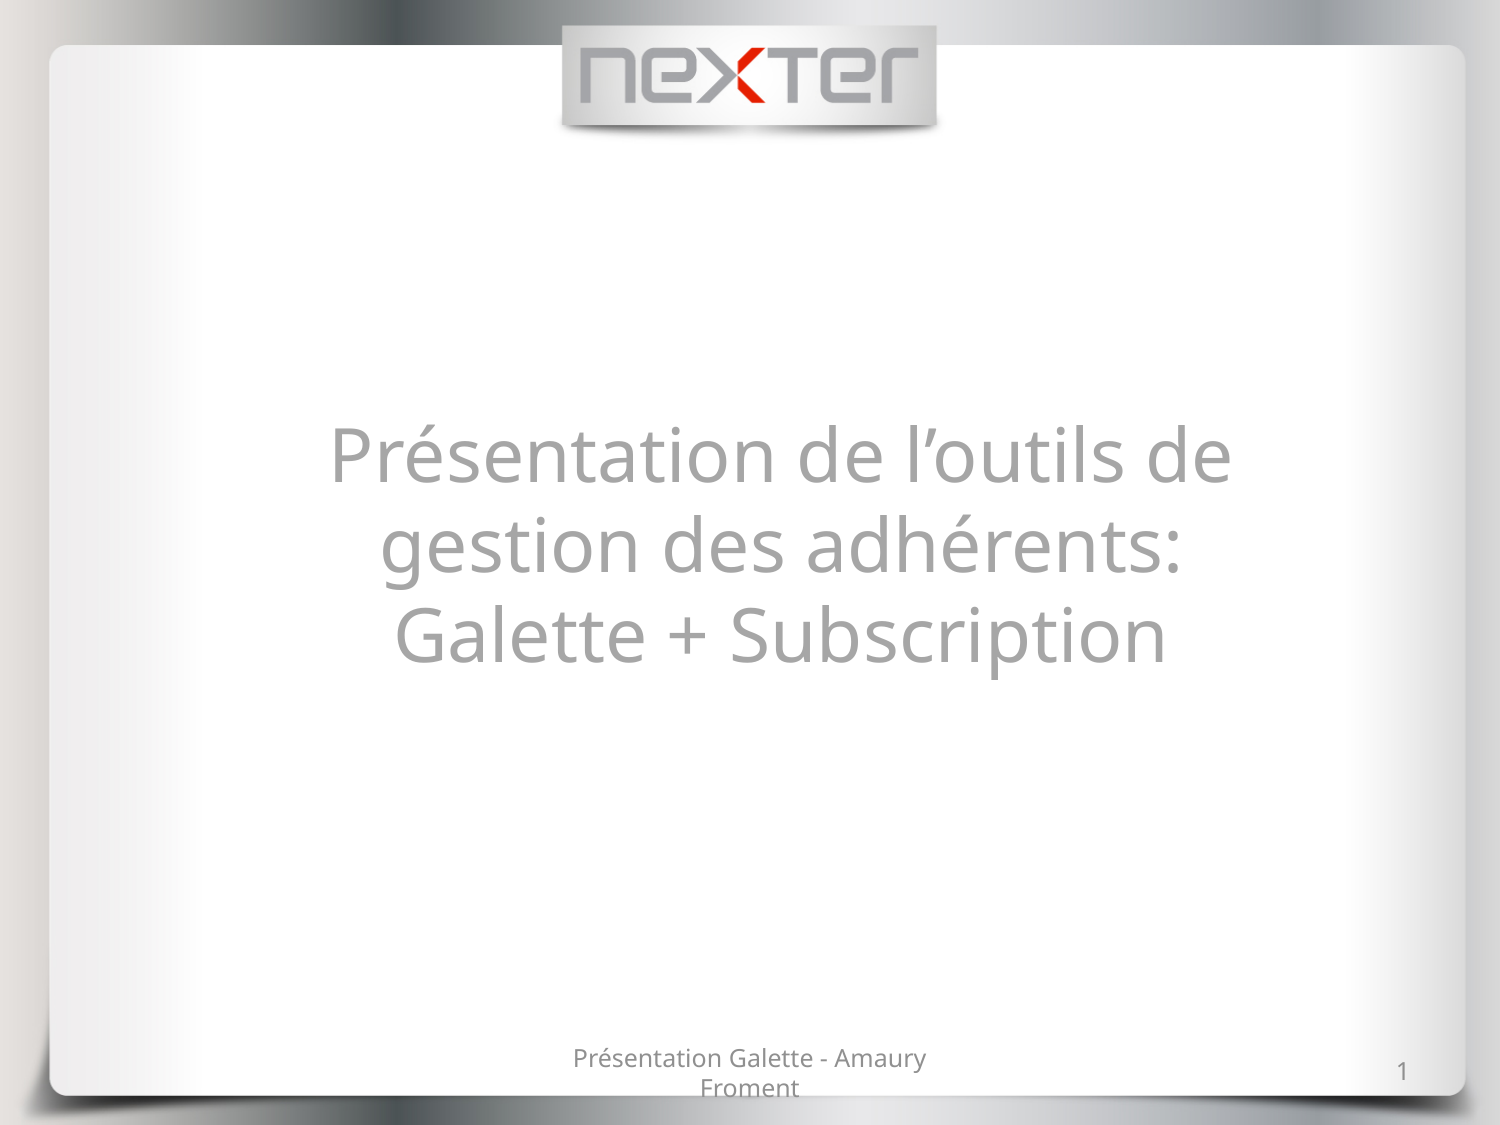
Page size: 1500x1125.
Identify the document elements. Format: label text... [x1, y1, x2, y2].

title Présentation de l’outils de gestion des adhérents: Galette + Subscription [264, 489, 1299, 596]
picture [0, 0, 1500, 1125]
slide_number 1 [1074, 1042, 1425, 1103]
footer Présentation Galette - Amaury Froment [512, 1042, 988, 1103]
